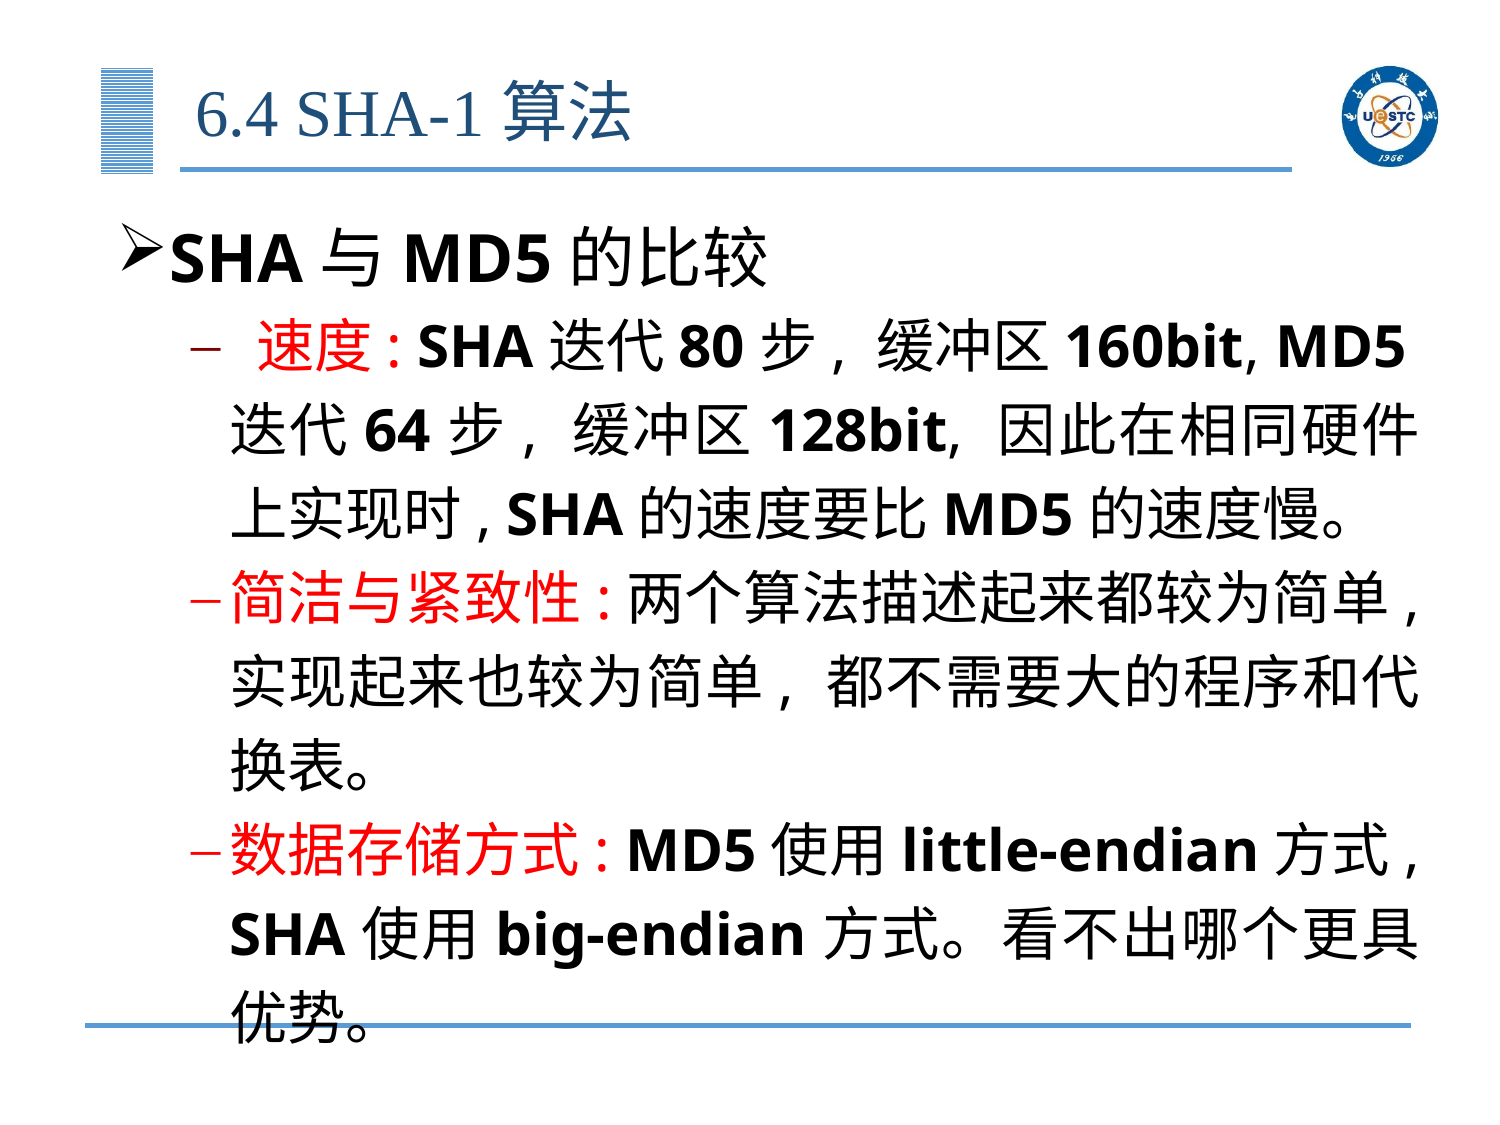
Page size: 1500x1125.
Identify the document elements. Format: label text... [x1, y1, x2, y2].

title 6.4 SHA-1算法 [180, 59, 1293, 170]
picture [1339, 63, 1440, 171]
list SHA与MD5的比较 速度: SHA迭代80步, 缓冲区160bit, MD5迭代64步, 缓冲区128bit, 因此在相同硬件上实现时, SHA的速度要比MD5的速度慢。 简洁与紧致性:两个算法描述起来都较为简单, 实现起来也较为简单, 都不需要大的程序和代换表。 数据存储方式: MD5使用little-endian方式, SHA使用big-endian方式。看不出哪个更具优势。 [101, 191, 1436, 1008]
